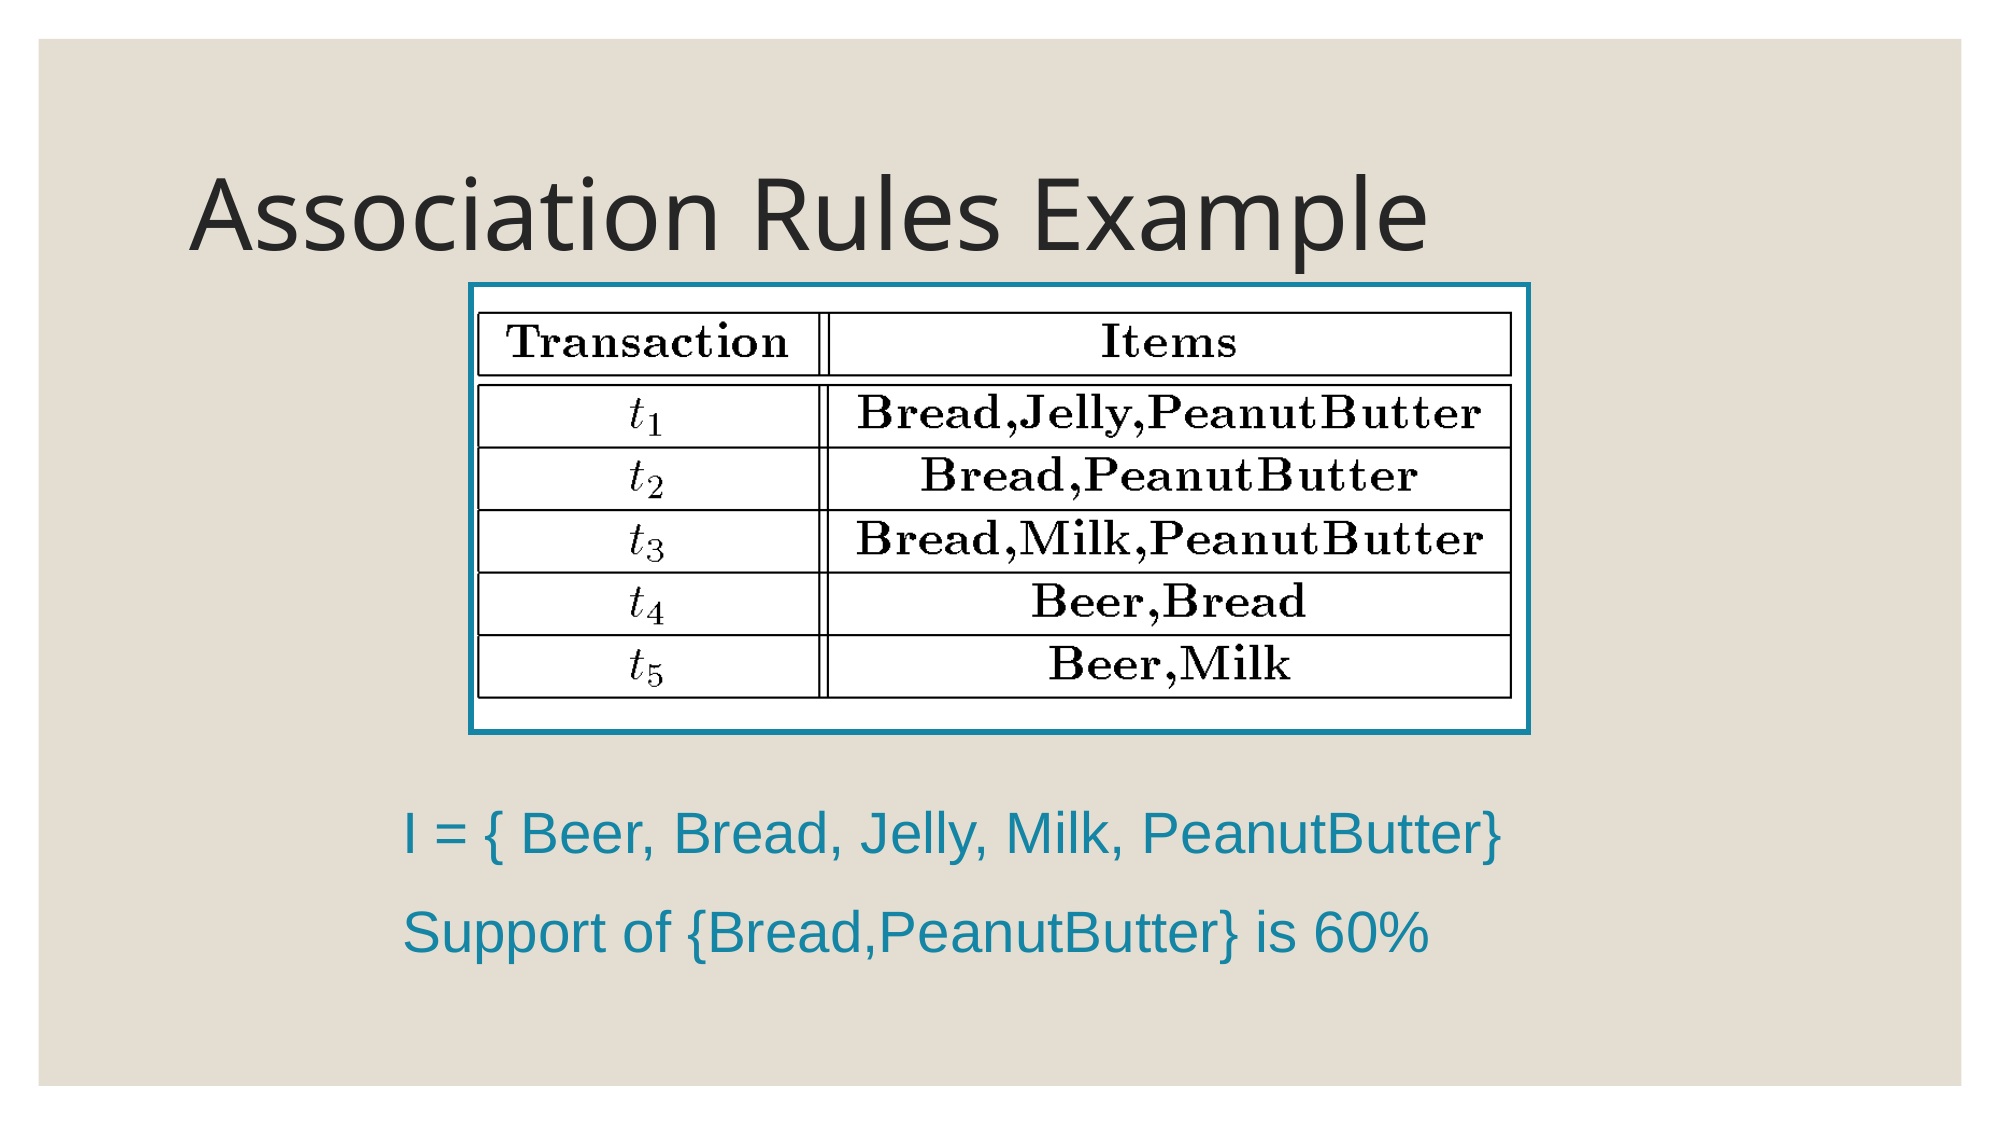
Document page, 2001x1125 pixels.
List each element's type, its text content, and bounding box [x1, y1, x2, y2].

picture [473, 287, 1526, 730]
text_box I = { Beer, Bread, Jelly, Milk, PeanutButter} Support of {Bread,PeanutButter} is 60% [387, 787, 1538, 972]
title Association Rules Example [174, 105, 1825, 331]
